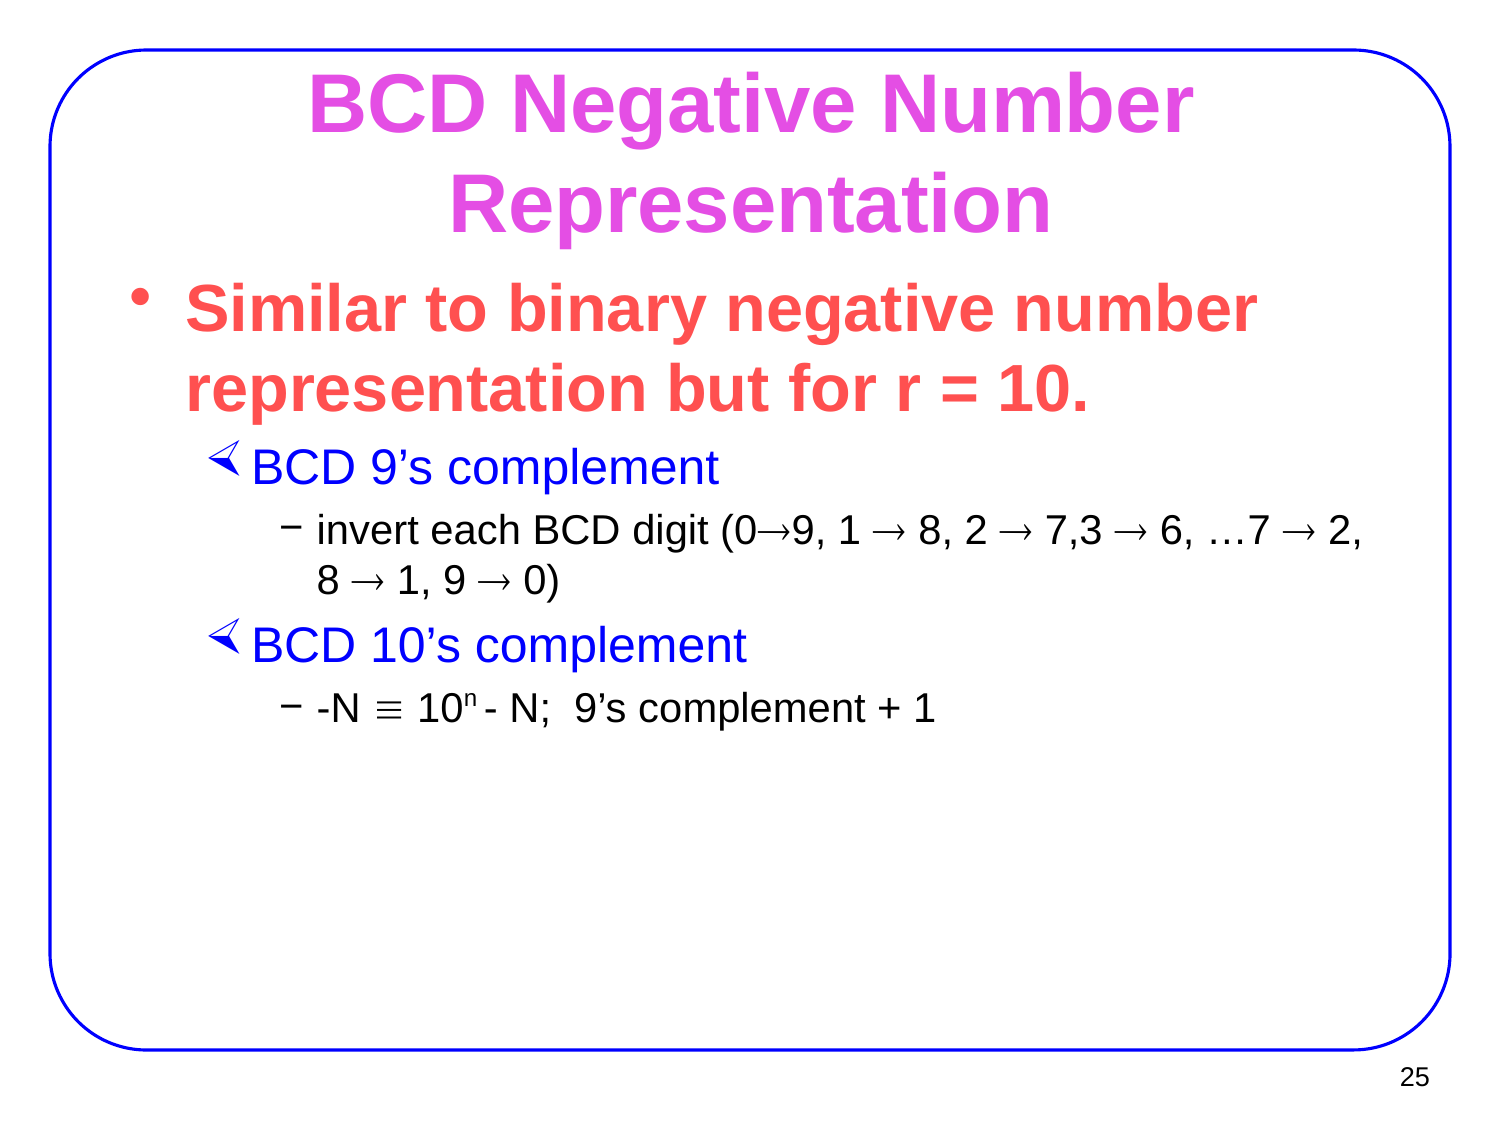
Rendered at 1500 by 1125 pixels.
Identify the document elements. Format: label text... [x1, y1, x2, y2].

title BCD Negative Number Representation [113, 42, 1389, 256]
list Similar to binary negative number representation but for r = 10. BCD 9’s complement invert each BCD digit (09, 1  8, 2  7,3  6, …7  2, 8  1, 9  0) BCD 10’s complement -N  10n - N; 9’s complement + 1 [112, 256, 1388, 1106]
slide_number 25 [1388, 1047, 1444, 1104]
